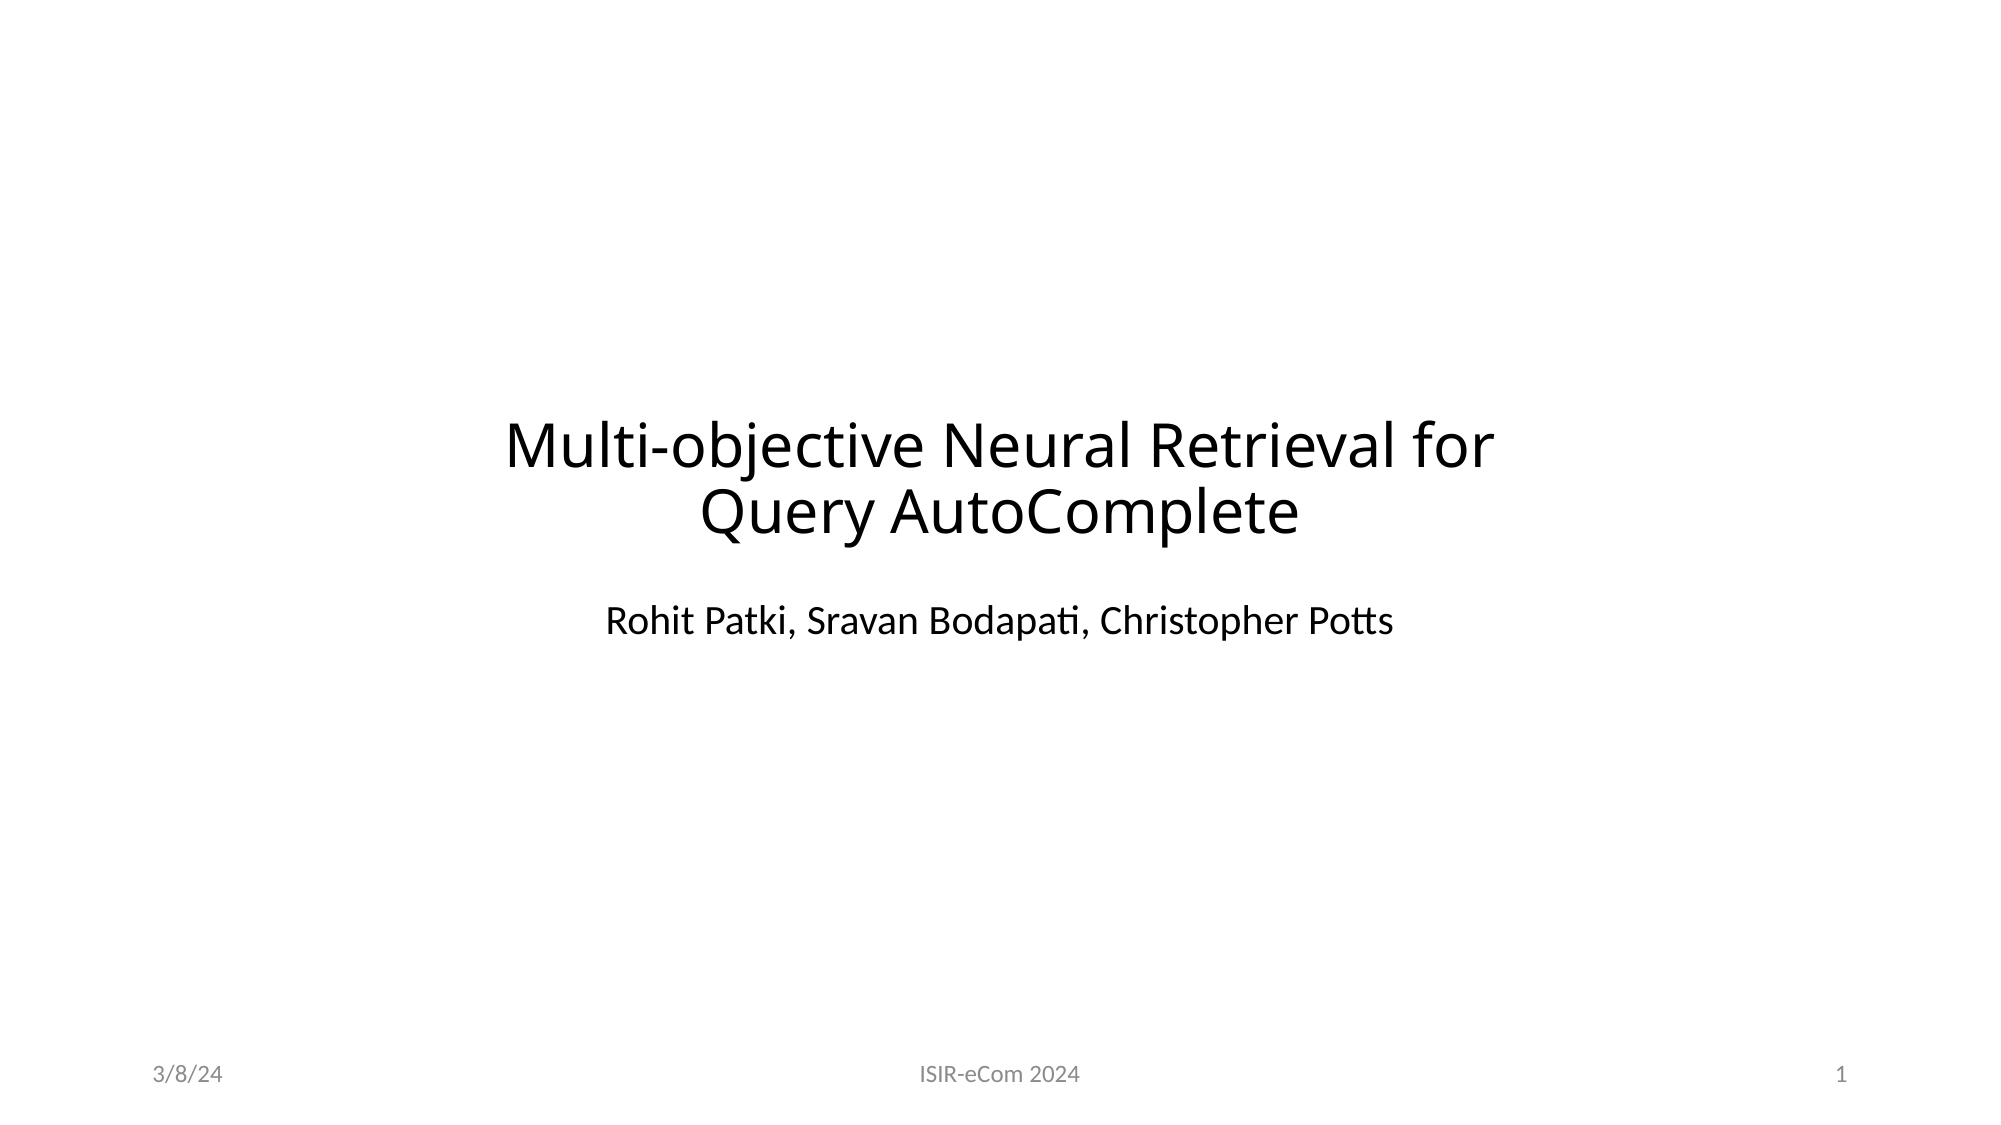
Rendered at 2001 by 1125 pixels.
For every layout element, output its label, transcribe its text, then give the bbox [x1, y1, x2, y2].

footer ISIR-eCom 2024 [662, 1042, 1338, 1103]
title Multi-objective Neural Retrieval for Query AutoComplete [249, 404, 1768, 664]
slide_number 1 [1412, 1042, 1863, 1103]
subtitle Rohit Patki, Sravan Bodapati, Christopher Potts [249, 590, 1750, 863]
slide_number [137, 1042, 588, 1103]
